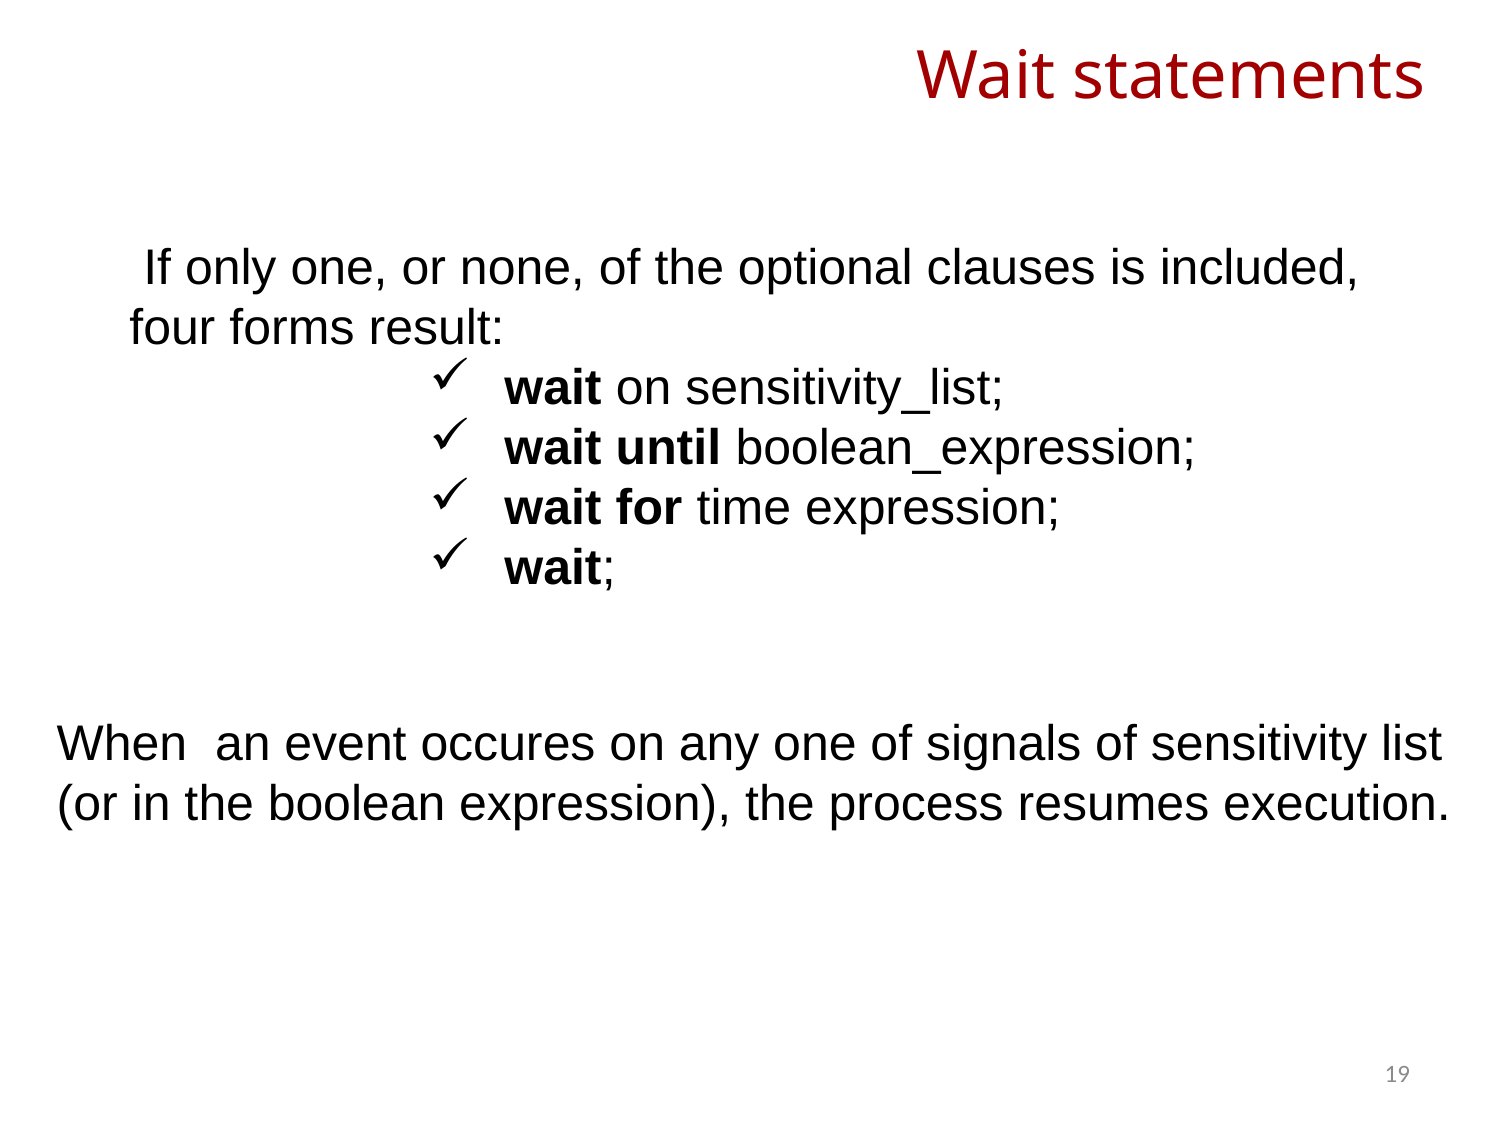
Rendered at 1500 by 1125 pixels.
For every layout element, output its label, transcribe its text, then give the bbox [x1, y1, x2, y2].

text_box When an event occures on any one of signals of sensitivity list (or in the boolean expression), the process resumes execution. [41, 703, 1477, 839]
text_box If only one, or none, of the optional clauses is included, four forms result: wait on sensitivity_list; wait until boolean_expression; wait for time expression; wait; [114, 227, 1464, 603]
slide_number 19 [1074, 1042, 1425, 1103]
title Wait statements [77, 19, 1441, 125]
